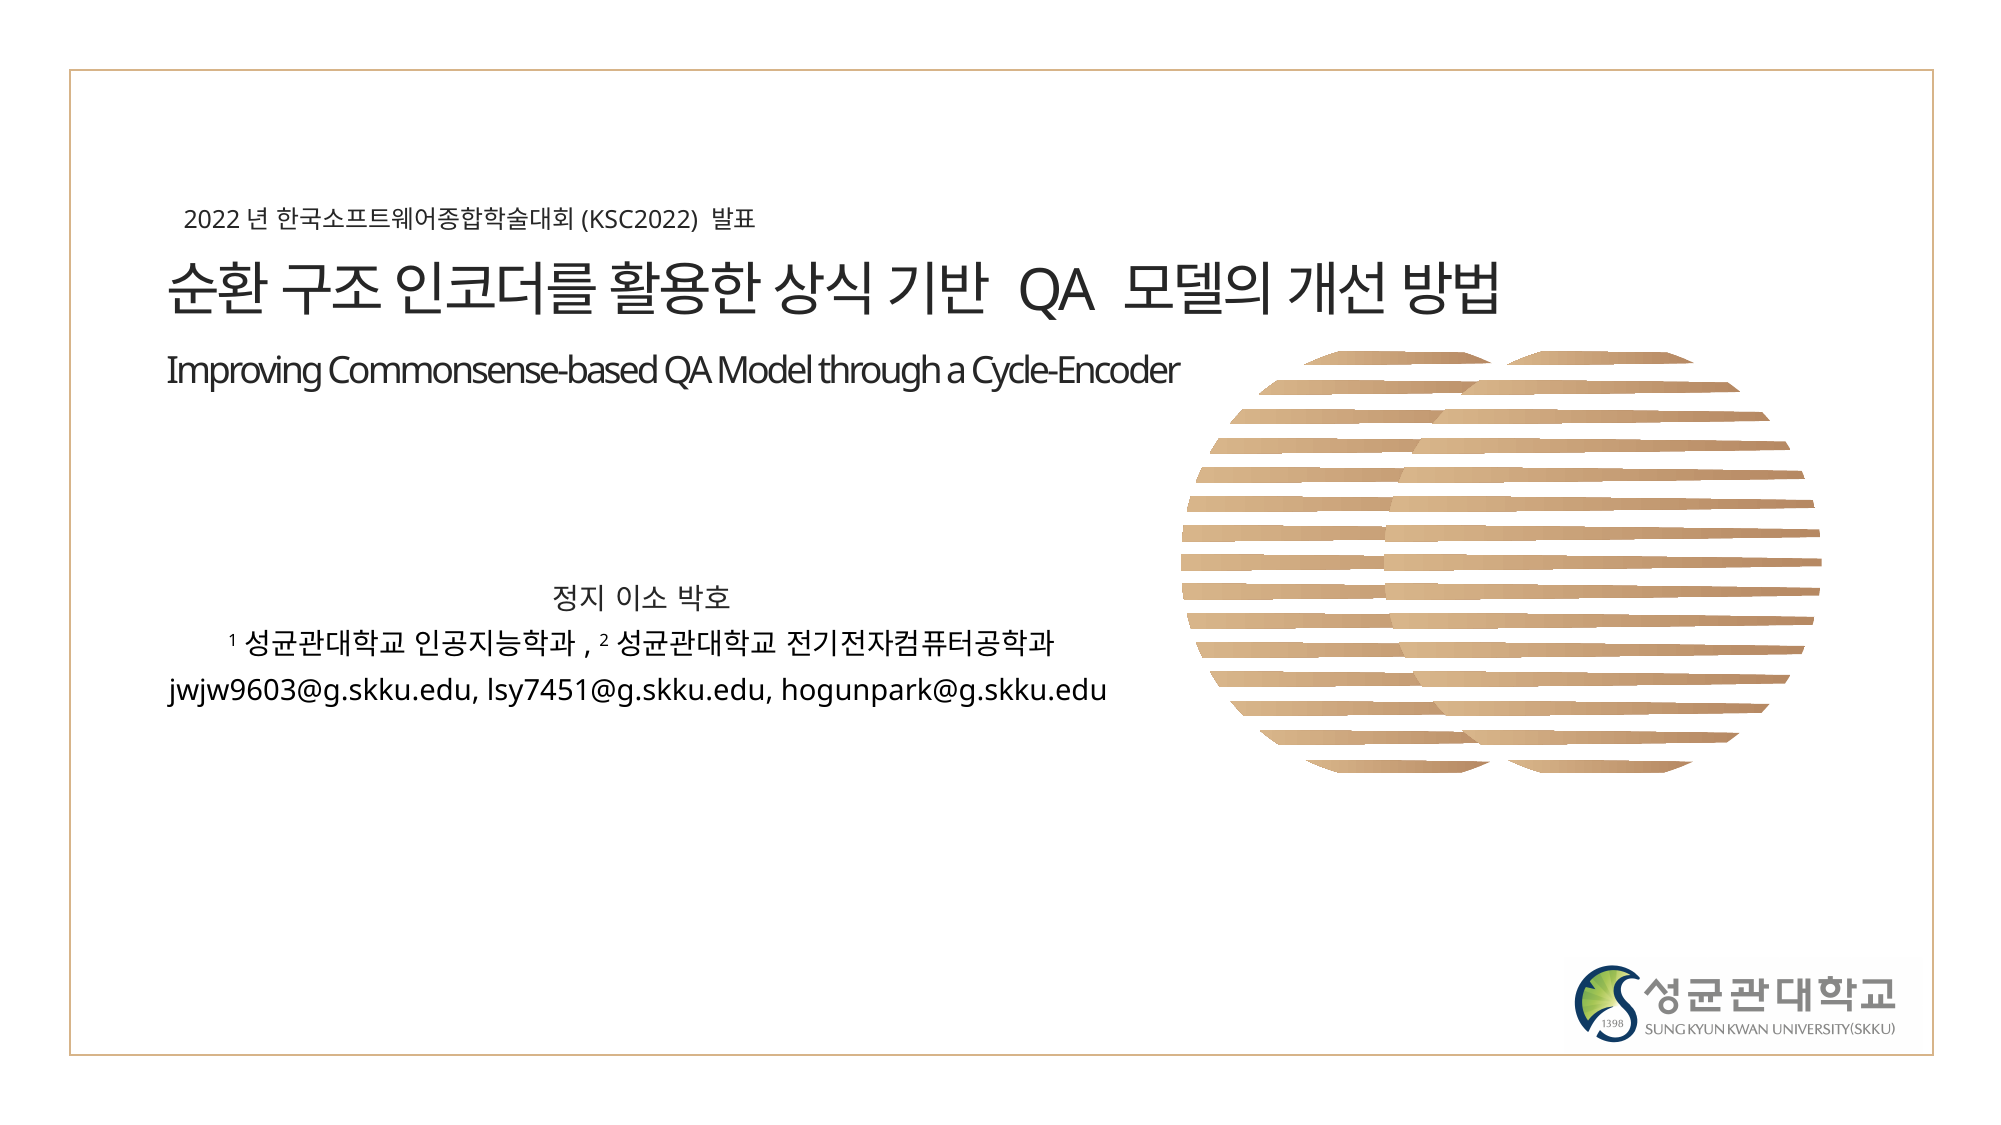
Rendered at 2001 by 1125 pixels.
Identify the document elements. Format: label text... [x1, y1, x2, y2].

text_box Improving Commonsense-based QA Model through a Cycle-Encoder [151, 338, 1453, 399]
picture [1564, 957, 1923, 1053]
text_box 2022년 한국소프트웨어종합학술대회(KSC2022) 발표 [168, 187, 837, 241]
text_box 순환 구조 인코더를 활용한 상식 기반 QA 모델의 개선 방법 [151, 245, 1670, 330]
